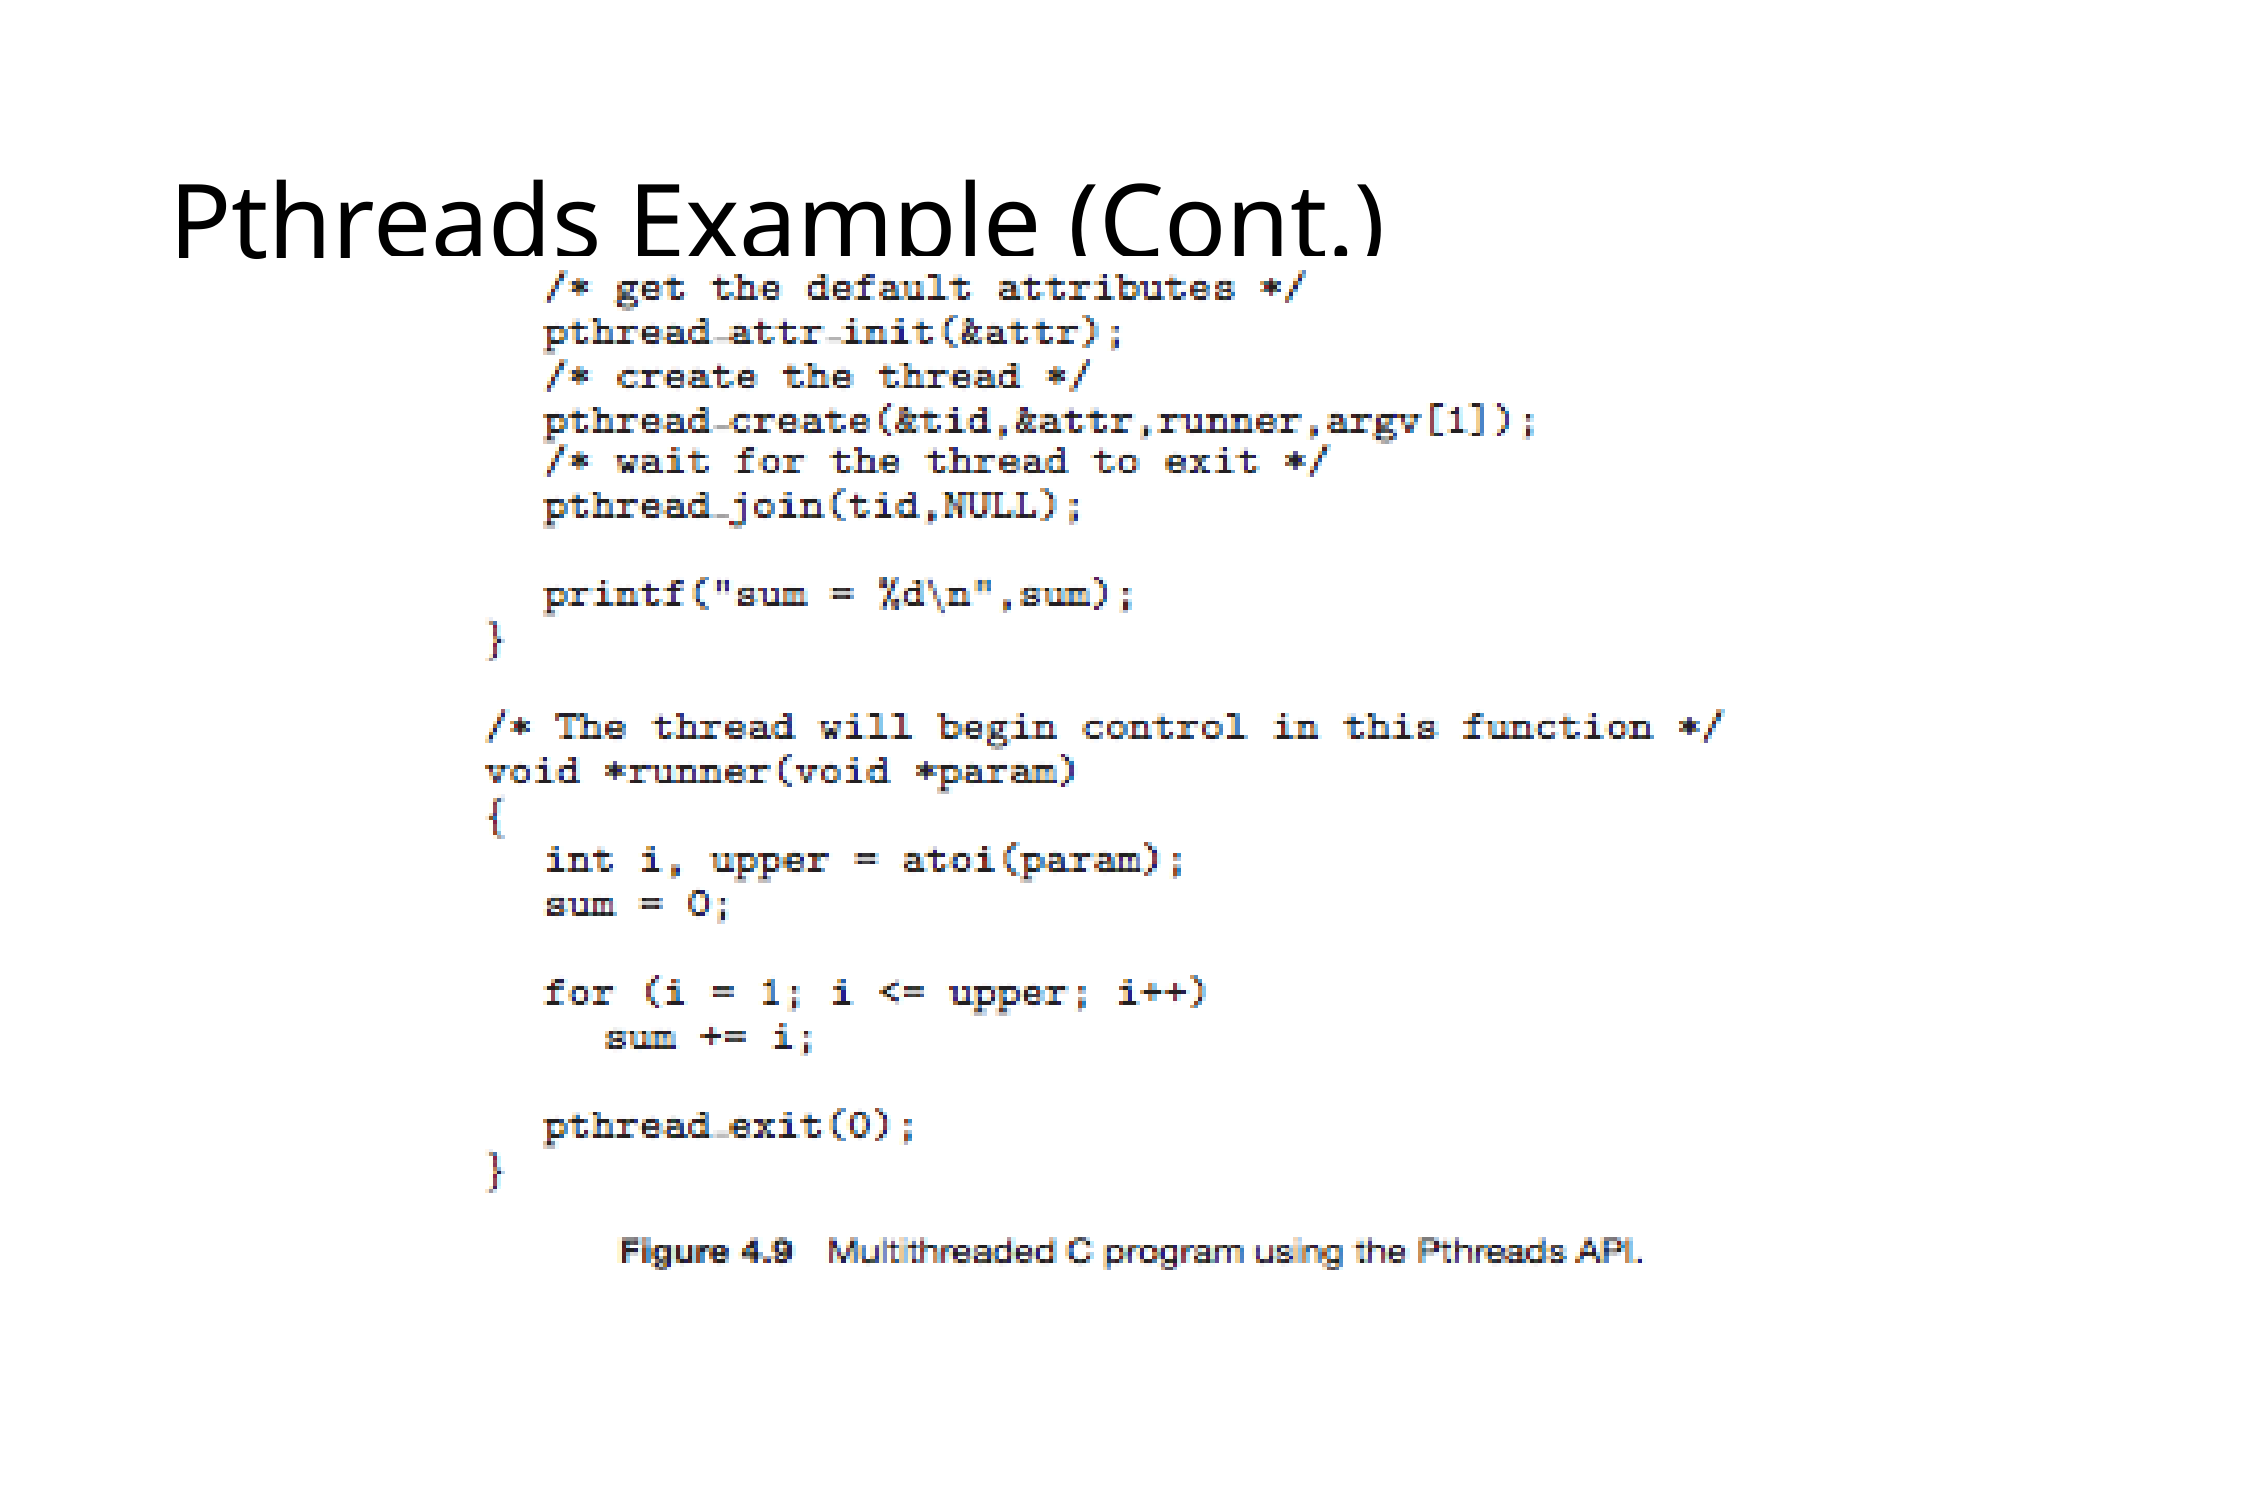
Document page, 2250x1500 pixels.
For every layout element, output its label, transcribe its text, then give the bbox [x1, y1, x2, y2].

title Pthreads Example (Cont.) [154, 79, 2096, 370]
picture [364, 256, 1945, 1282]
